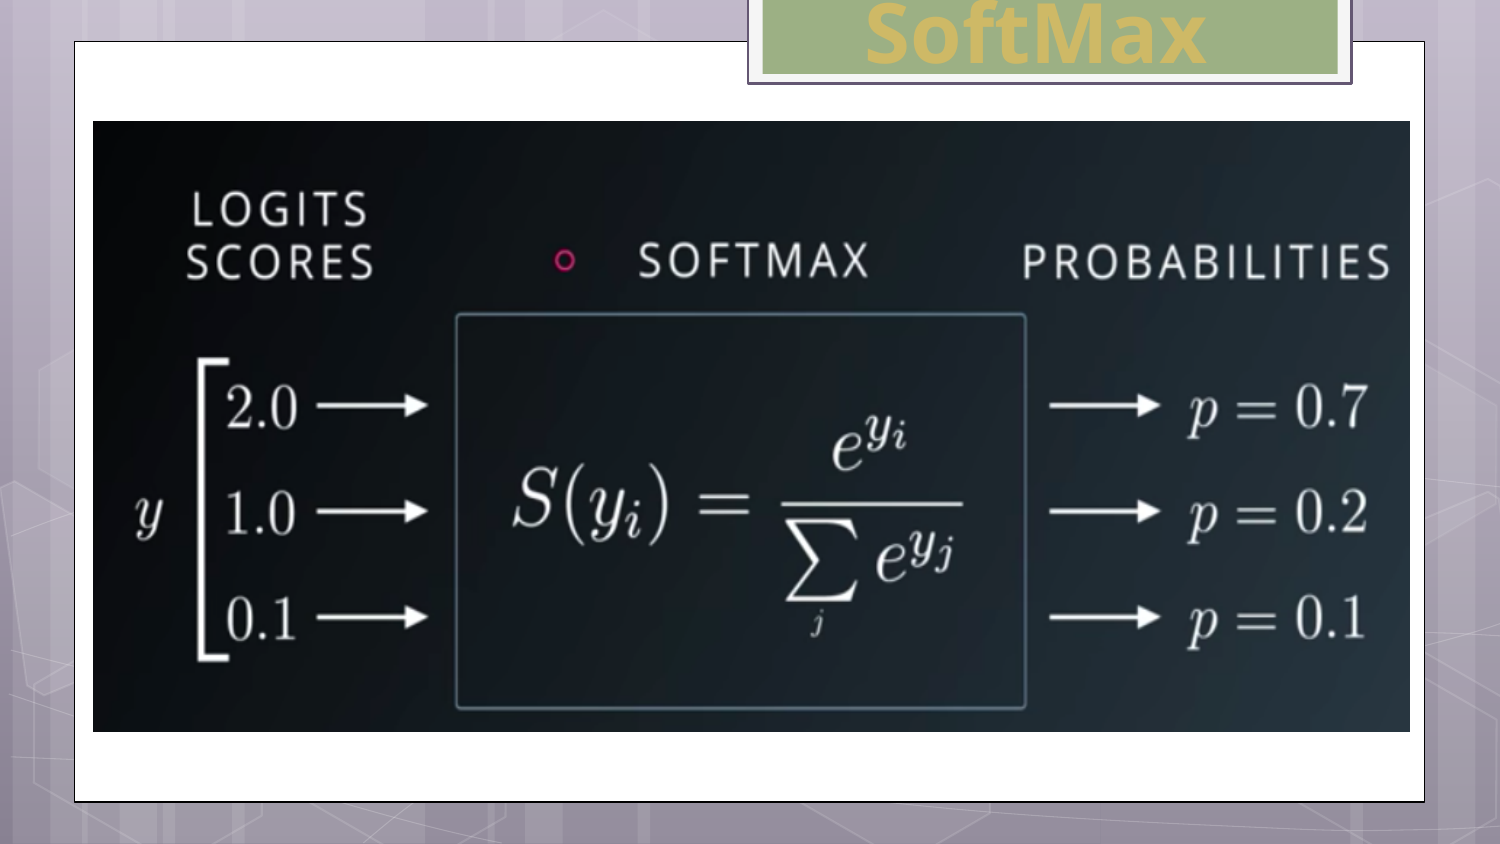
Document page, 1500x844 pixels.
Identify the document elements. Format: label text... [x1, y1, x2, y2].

picture [93, 121, 1411, 732]
title SoftMax [849, 0, 1232, 88]
